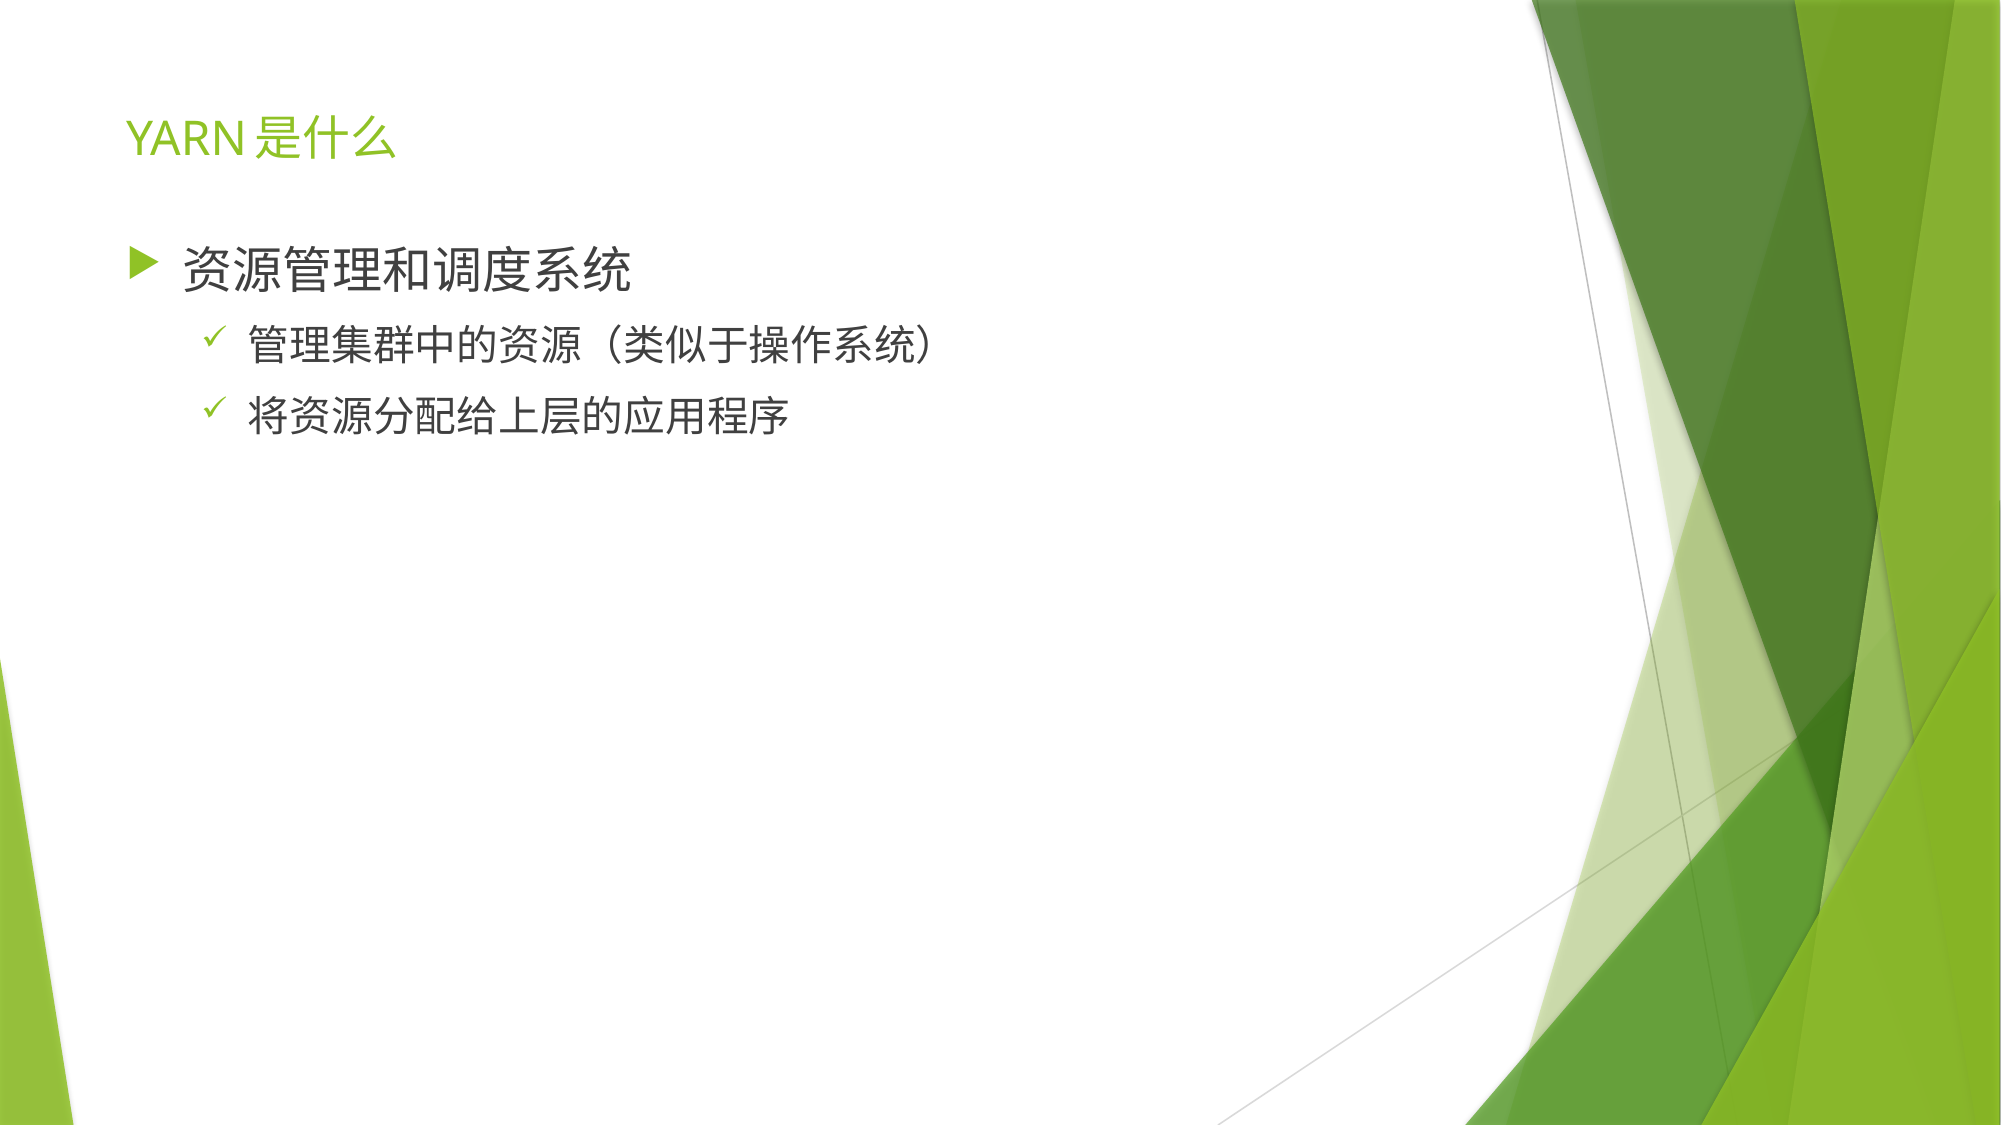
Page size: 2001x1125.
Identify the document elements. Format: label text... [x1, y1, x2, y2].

title YARN是什么 [111, 99, 1522, 230]
list 资源管理和调度系统 管理集群中的资源（类似于操作系统） 将资源分配给上层的应用程序 [111, 230, 1522, 992]
